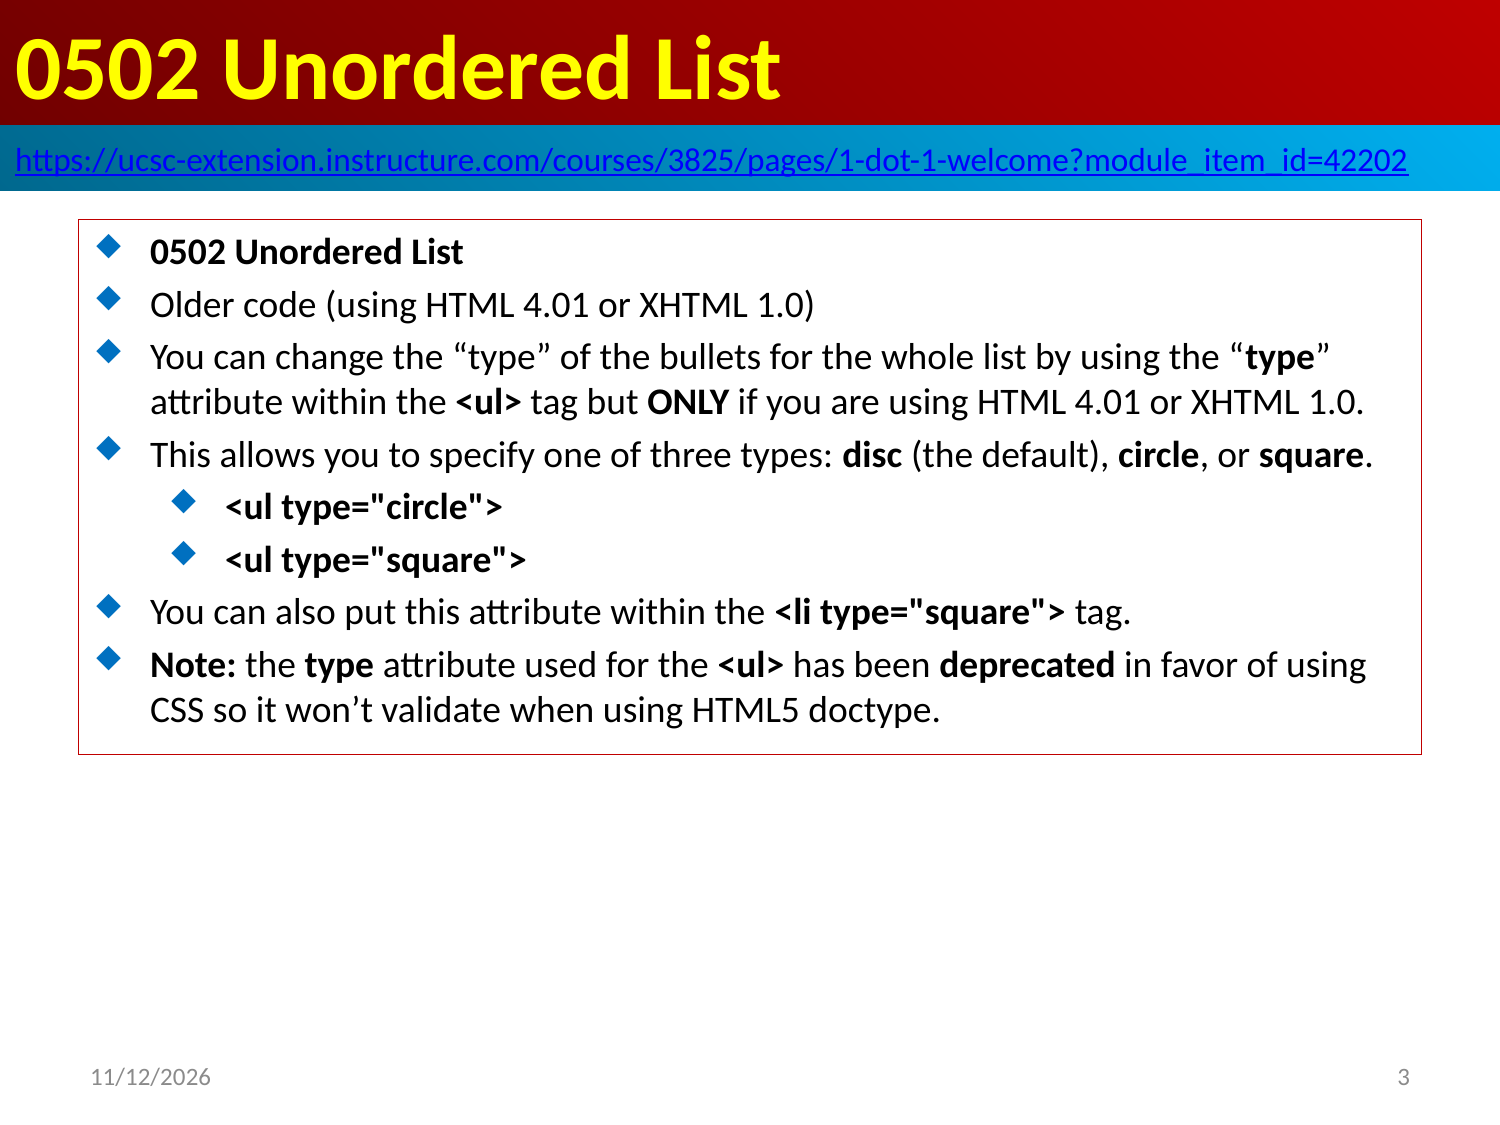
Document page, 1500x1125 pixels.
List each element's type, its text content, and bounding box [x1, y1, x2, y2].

subtitle 0502 Unordered List Older code (using HTML 4.01 or XHTML 1.0) You can change the “type” of the bullets for the whole list by using the “type” attribute within the <ul> tag but ONLY if you are using HTML 4.01 or XHTML 1.0. This allows you to specify one of three types: disc (the default), circle, or square. <ul type="circle"> <ul type="square"> You can also put this attribute within the <li type="square"> tag. Note: the type attribute used for the <ul> has been deprecated in favor of using CSS so it won’t validate when using HTML5 doctype. [78, 219, 1422, 755]
text_box [119, 52, 183, 109]
text_box https://ucsc-extension.instructure.com/courses/3825/pages/1-dot-1-welcome?module_item_id=42202 [0, 125, 1500, 191]
title 0502 Unordered List [0, 0, 1500, 125]
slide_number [75, 1042, 425, 1109]
slide_number 3 [1074, 1042, 1425, 1109]
